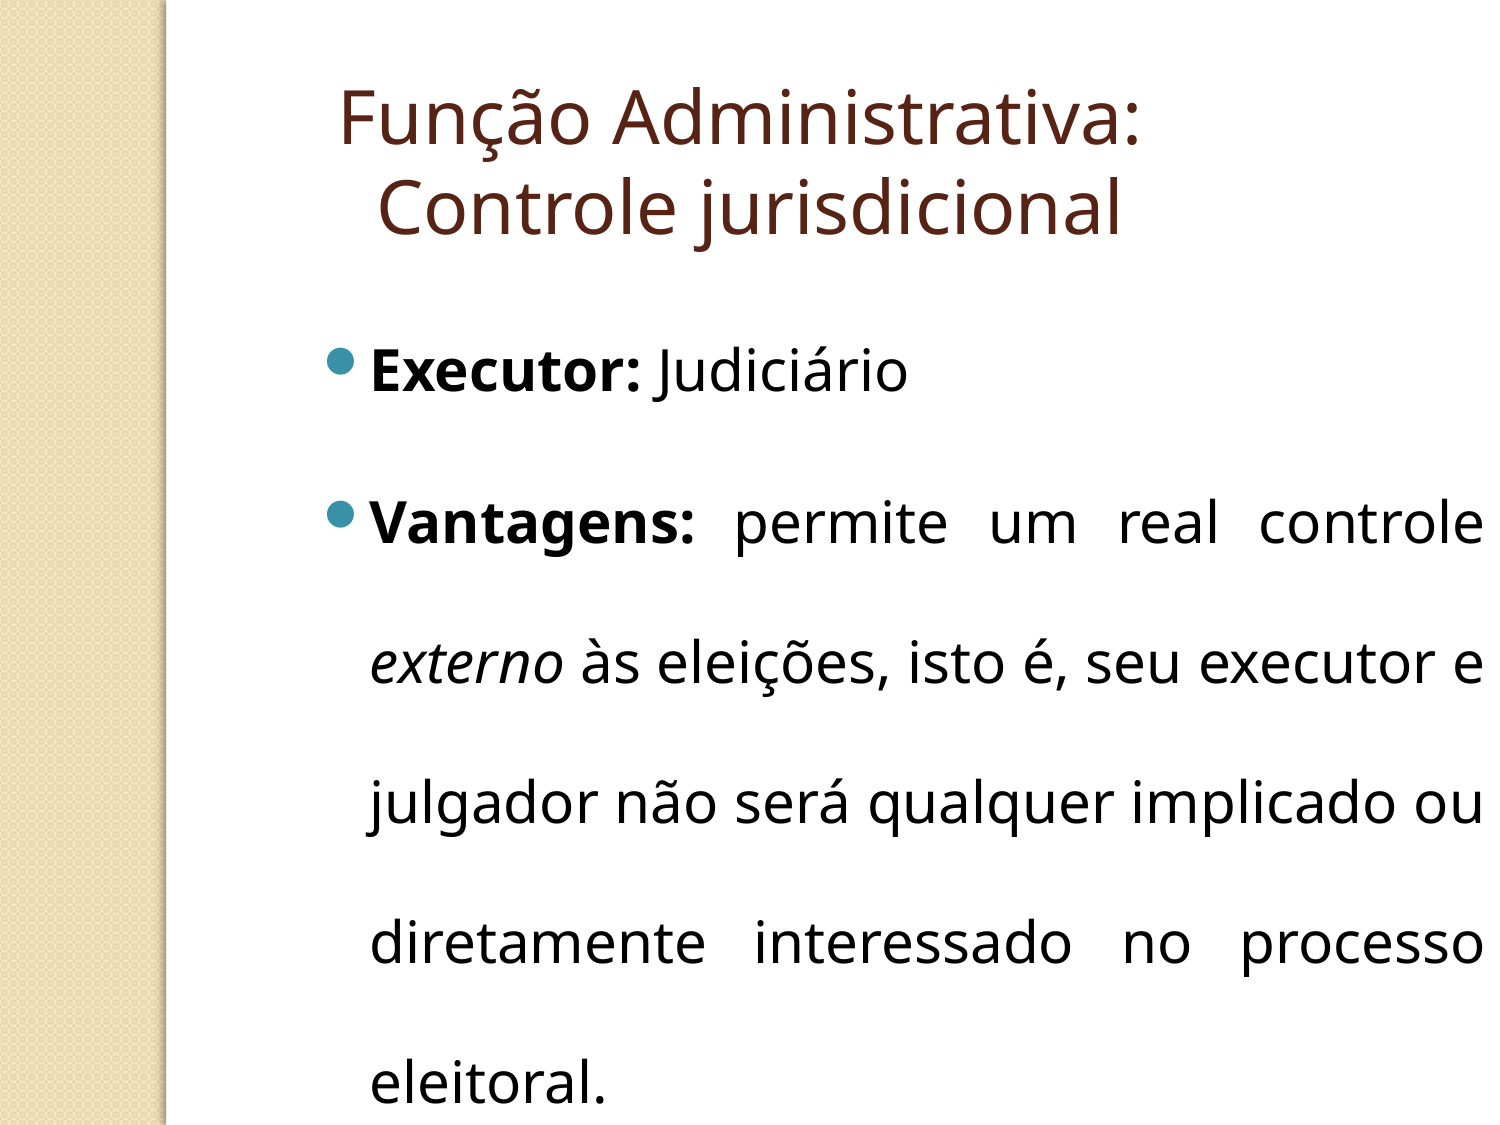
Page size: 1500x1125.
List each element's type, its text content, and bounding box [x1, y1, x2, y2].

list Executor: Judiciário Vantagens: permite um real controle externo às eleições, isto é, seu executor e julgador não será qualquer implicado ou diretamente interessado no processo eleitoral. [294, 255, 1500, 977]
title Função Administrativa: Controle jurisdicional [0, 90, 1500, 230]
